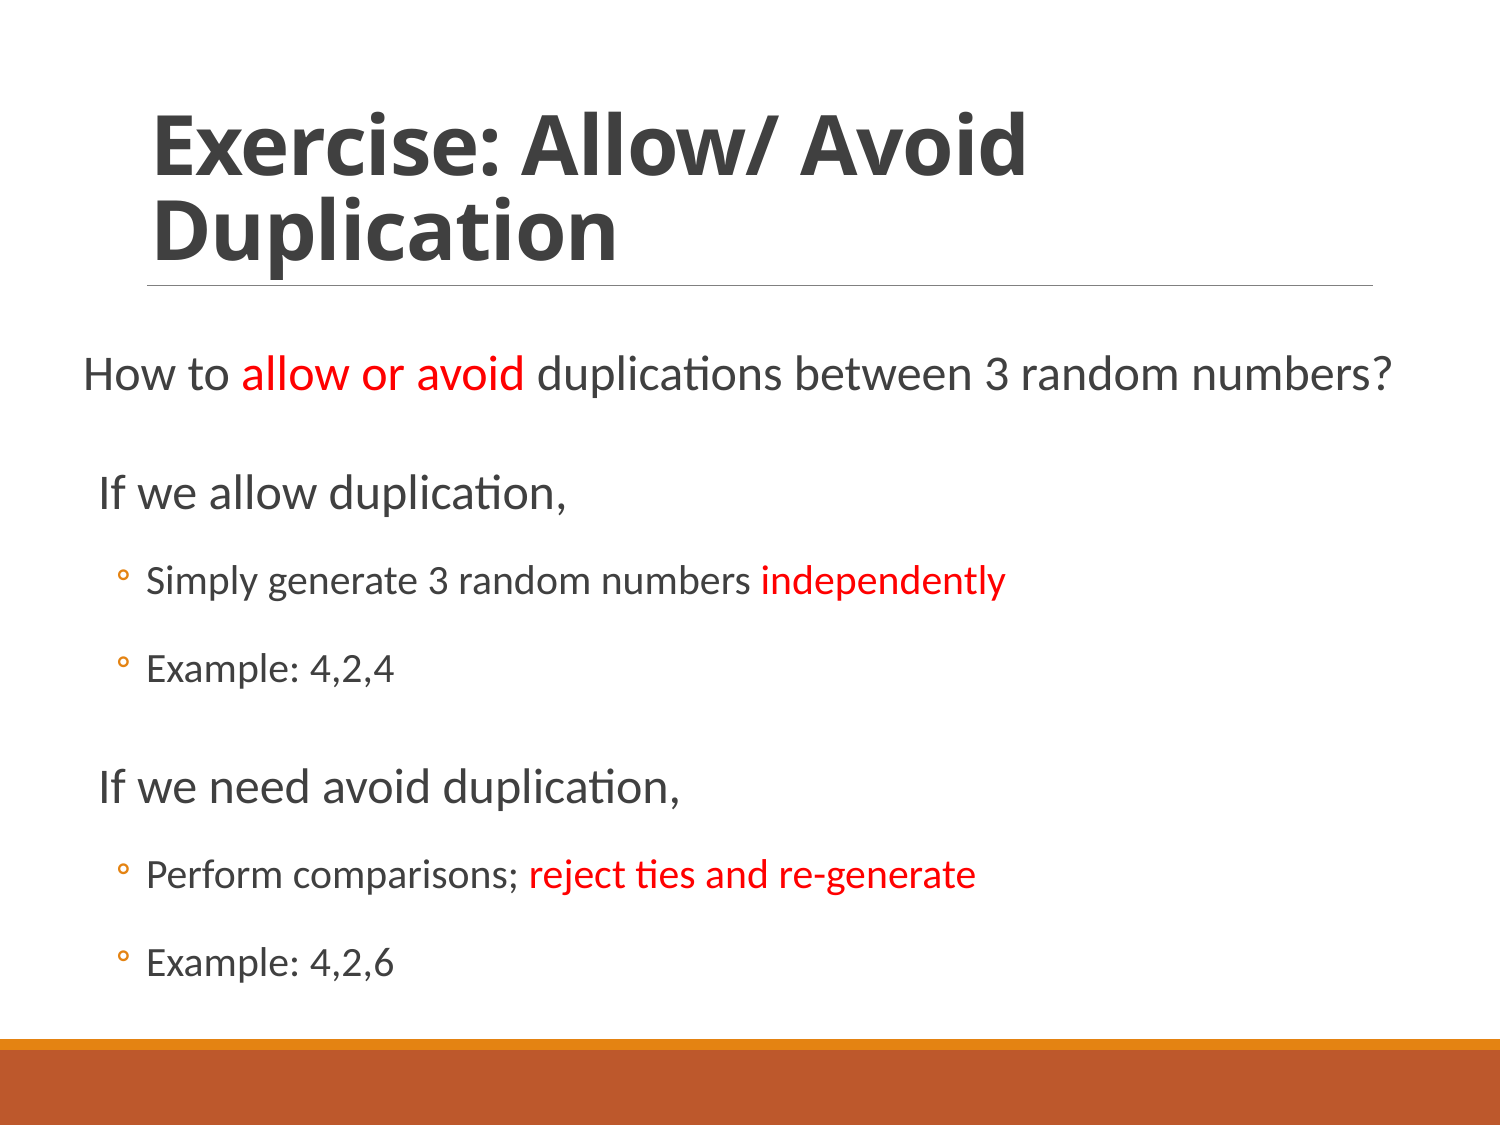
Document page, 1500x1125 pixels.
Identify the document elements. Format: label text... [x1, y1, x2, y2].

list How to allow or avoid duplications between 3 random numbers? If we allow duplication, Simply generate 3 random numbers independently Example: 4,2,4 If we need avoid duplication, Perform comparisons; reject ties and re-generate Example: 4,2,6 [83, 302, 1439, 1026]
title Exercise: Allow/ Avoid Duplication [135, 47, 1373, 285]
